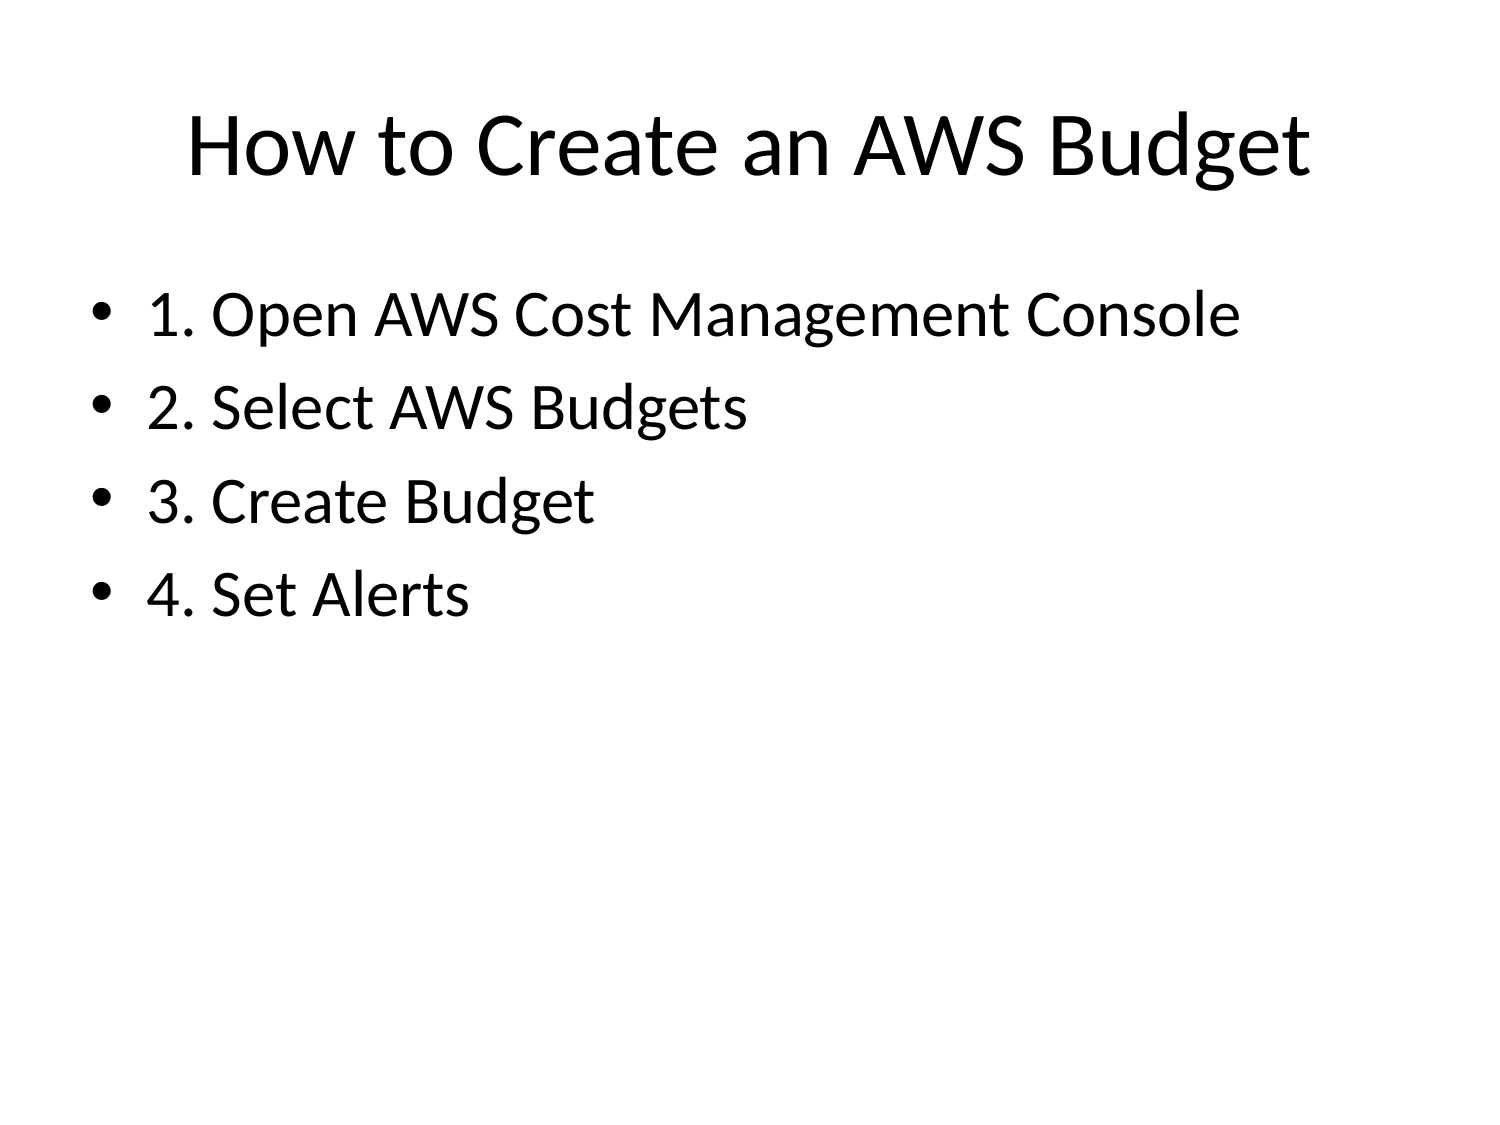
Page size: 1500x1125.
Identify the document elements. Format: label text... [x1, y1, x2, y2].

list 1. Open AWS Cost Management Console 2. Select AWS Budgets 3. Create Budget 4. Set Alerts [75, 262, 1425, 1005]
title How to Create an AWS Budget [75, 45, 1425, 233]
